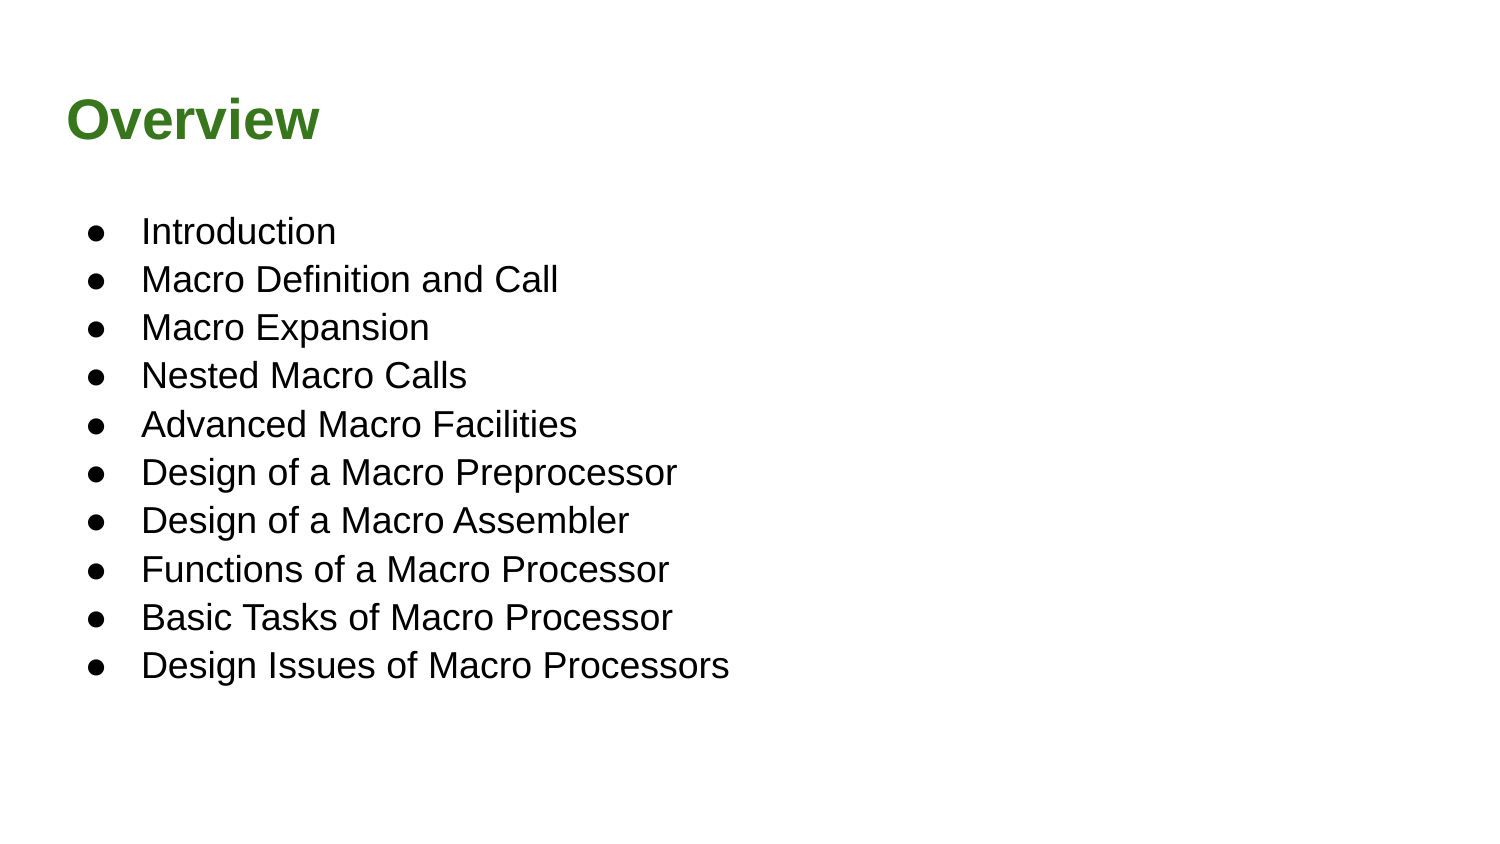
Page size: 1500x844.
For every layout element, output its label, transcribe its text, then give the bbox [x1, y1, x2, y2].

list Introduction Macro Definition and Call Macro Expansion Nested Macro Calls Advanced Macro Facilities Design of a Macro Preprocessor Design of a Macro Assembler Functions of a Macro Processor Basic Tasks of Macro Processor Design Issues of Macro Processors [51, 189, 1449, 750]
title Overview [51, 72, 1449, 167]
